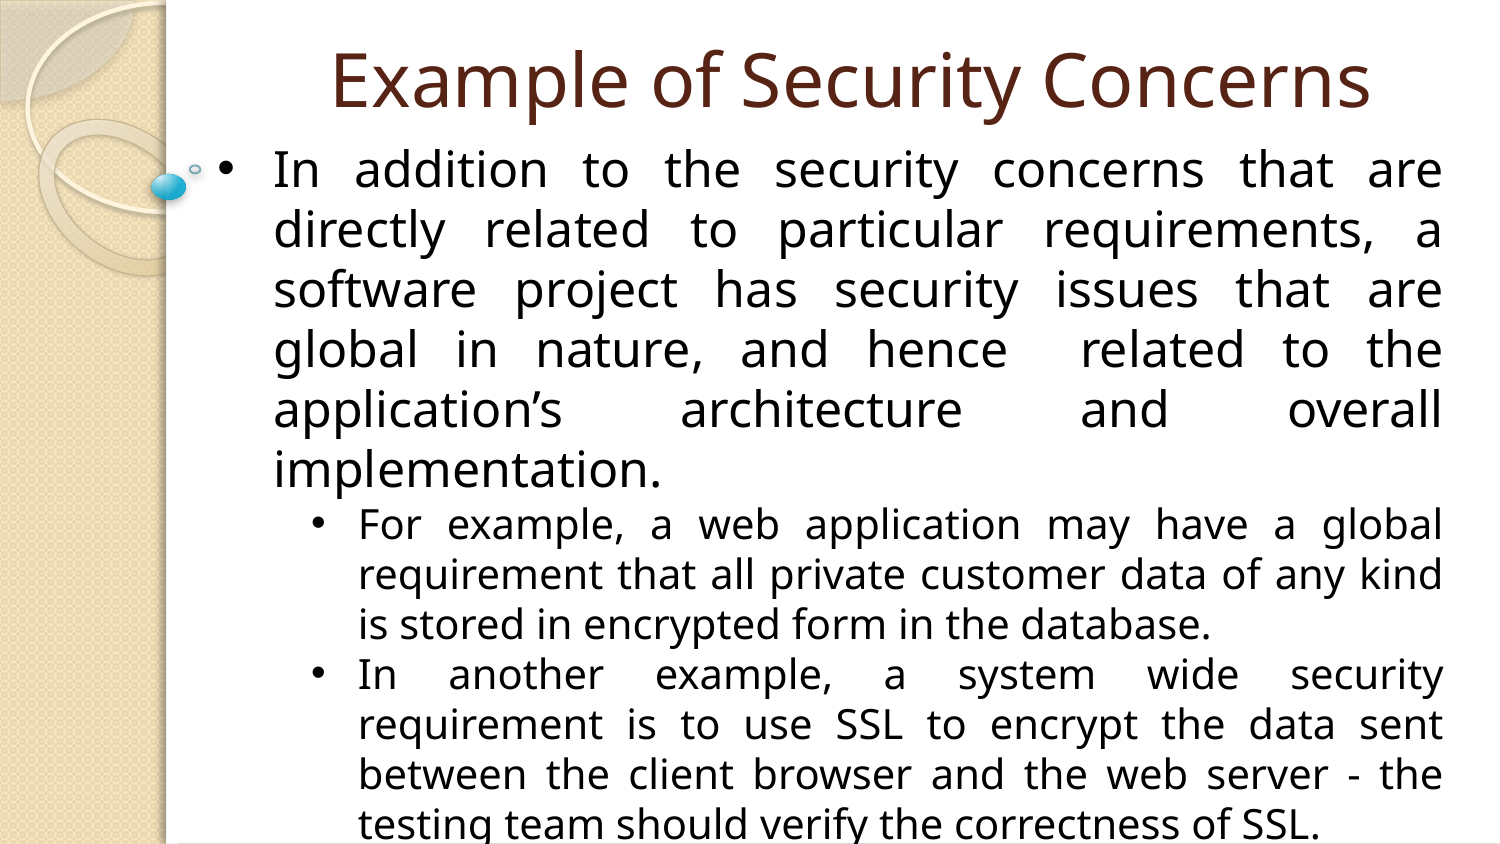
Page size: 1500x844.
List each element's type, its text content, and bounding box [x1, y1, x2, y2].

title Example of Security Concerns [243, 2, 1459, 131]
text_box In addition to the security concerns that are directly related to particular requirements, a software project has security issues that are global in nature, and hence related to the application’s architecture and overall implementation. For example, a web application may have a global requirement that all private customer data of any kind is stored in encrypted form in the database. In another example, a system wide security requirement is to use SSL to encrypt the data sent between the client browser and the web server - the testing team should verify the correctness of SSL. [146, 130, 1459, 797]
text_box [571, 692, 929, 726]
